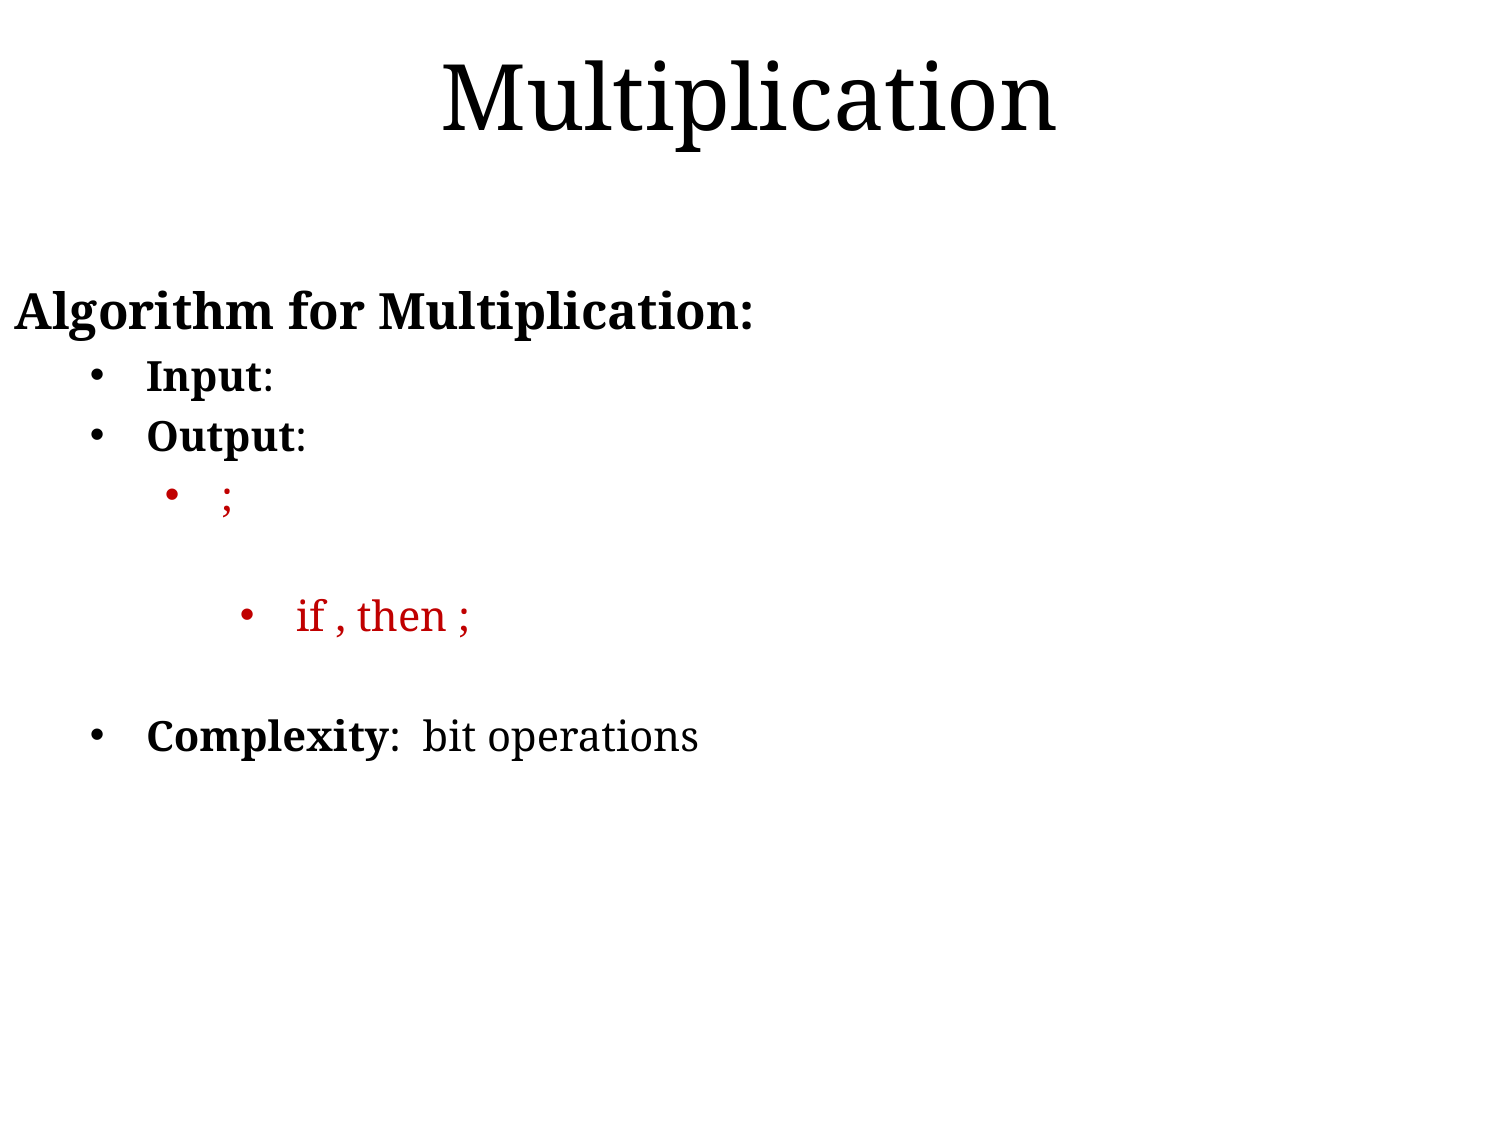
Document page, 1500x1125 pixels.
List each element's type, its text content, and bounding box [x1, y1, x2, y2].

title Multiplication [0, 0, 1500, 188]
